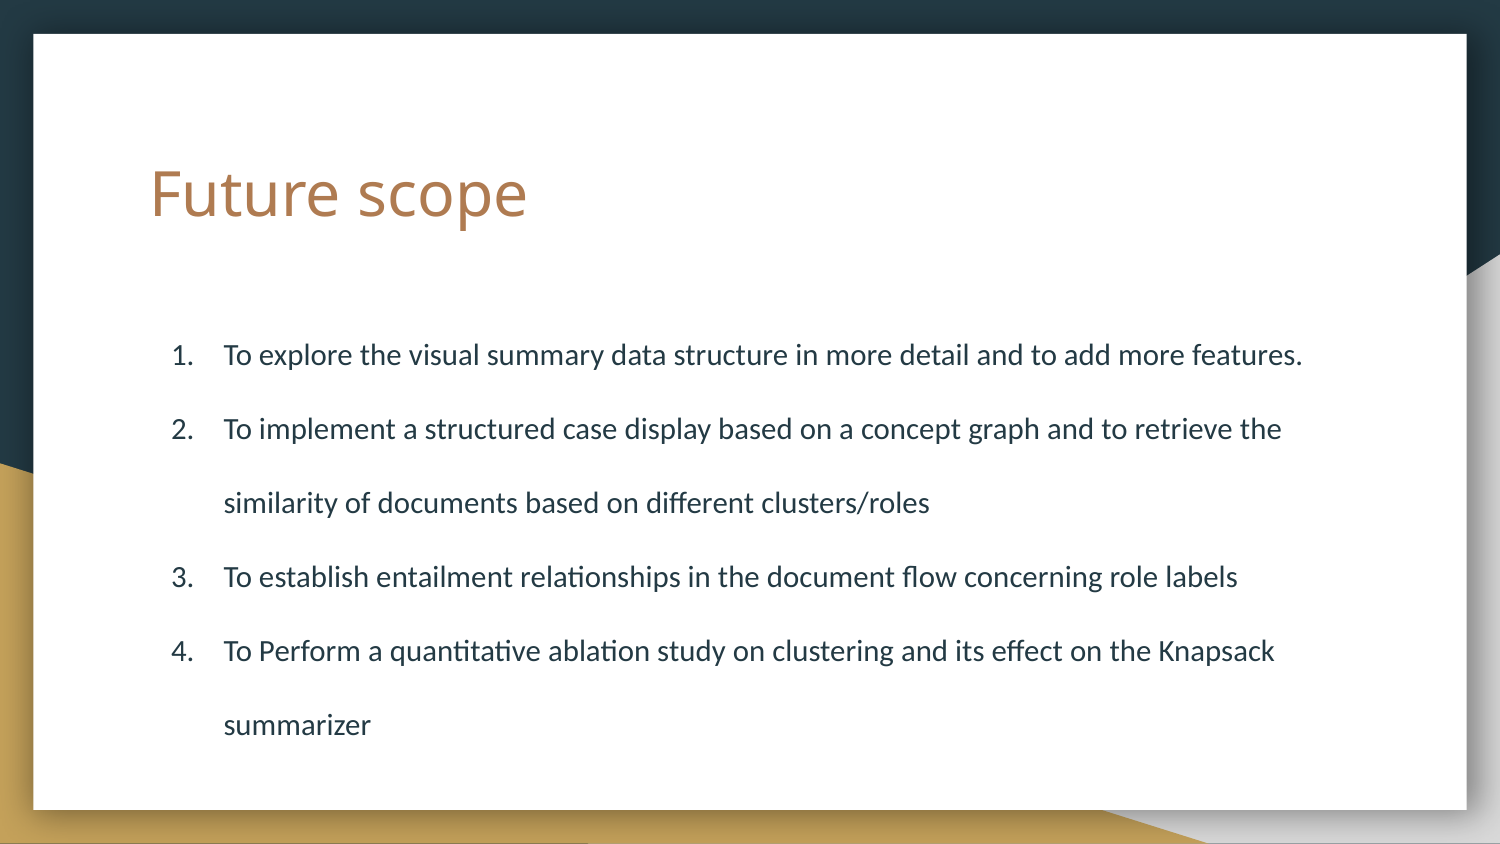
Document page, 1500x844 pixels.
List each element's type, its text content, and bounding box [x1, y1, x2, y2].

list To explore the visual summary data structure in more detail and to add more features. To implement a structured case display based on a concept graph and to retrieve the similarity of documents based on different clusters/roles To establish entailment relationships in the document flow concerning role labels To Perform a quantitative ablation study on clustering and its effect on the Knapsack summarizer [134, 282, 1366, 759]
title Future scope [134, 138, 1366, 282]
